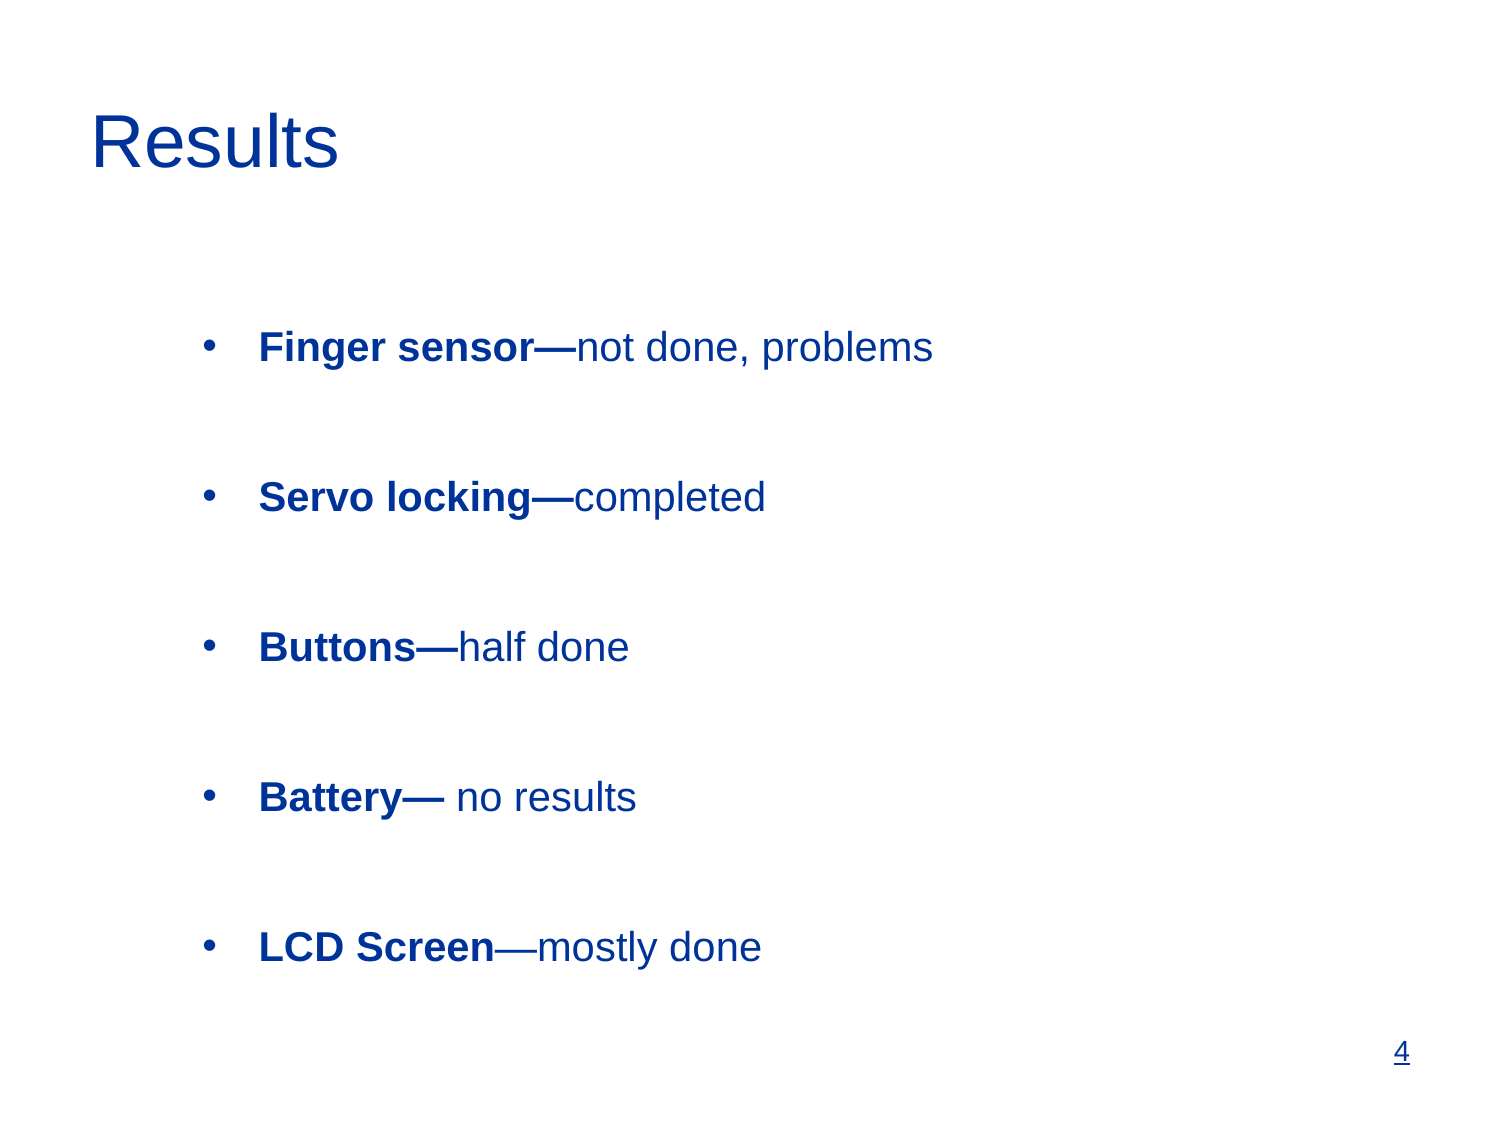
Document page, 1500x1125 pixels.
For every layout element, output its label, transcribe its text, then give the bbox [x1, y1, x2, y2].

text_box Finger sensor—not done, problems Servo locking—completed Buttons—half done Battery— no results LCD Screen—mostly done [187, 287, 1375, 978]
title Results [75, 75, 1425, 200]
slide_number 4 [1074, 1024, 1426, 1103]
